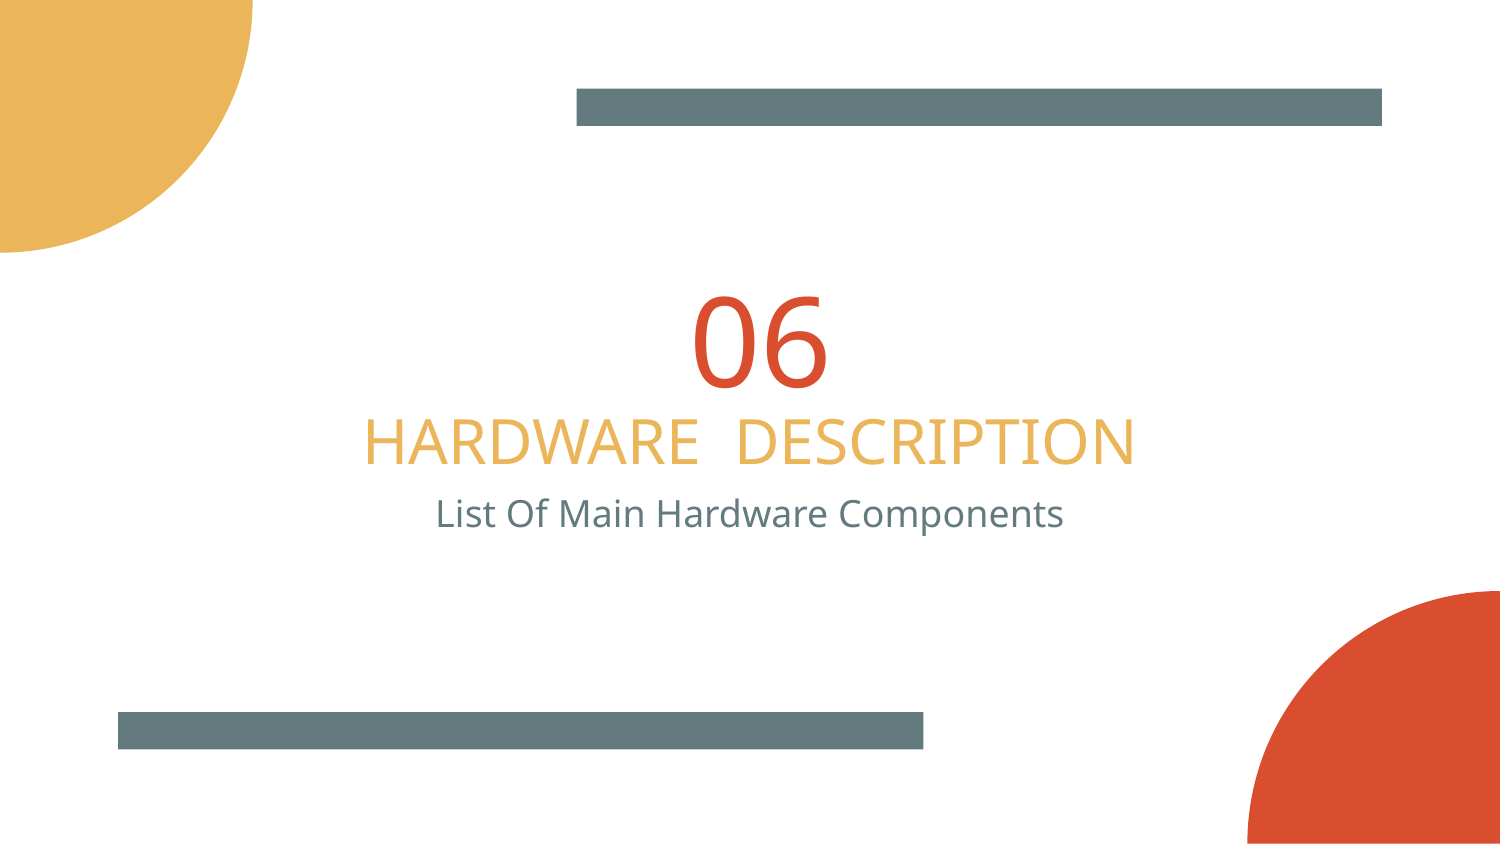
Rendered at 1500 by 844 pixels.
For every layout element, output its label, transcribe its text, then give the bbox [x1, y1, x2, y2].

subtitle List Of Main Hardware Components [384, 475, 1116, 550]
title HARDWARE DESCRIPTION [324, 387, 1176, 487]
title 06 [620, 268, 902, 387]
